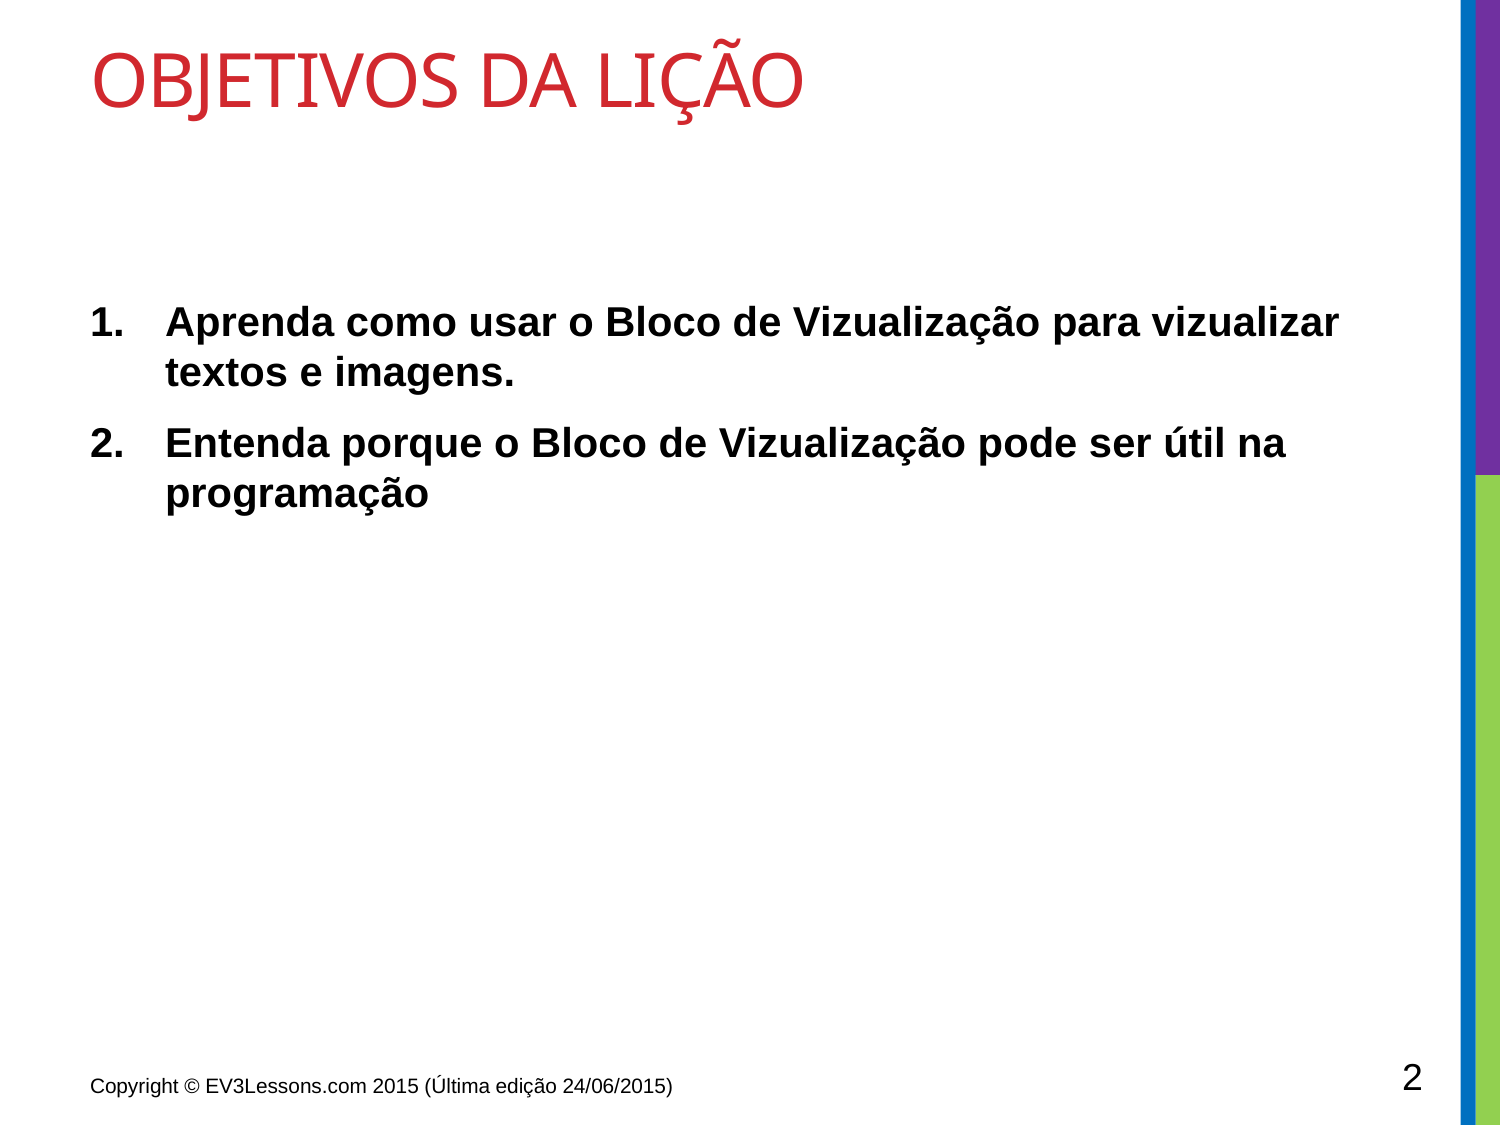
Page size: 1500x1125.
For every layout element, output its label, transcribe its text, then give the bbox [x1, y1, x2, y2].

list Aprenda como usar o Bloco de Vizualização para vizualizar textos e imagens. Entenda porque o Bloco de Vizualização pode ser útil na programação [75, 287, 1428, 1005]
footer Copyright © EV3Lessons.com 2015 (Última edição 24/06/2015) [75, 1065, 717, 1125]
title OBJETIVOS DA LIÇÃO [75, 25, 1428, 250]
slide_number 2 [1387, 1045, 1491, 1106]
